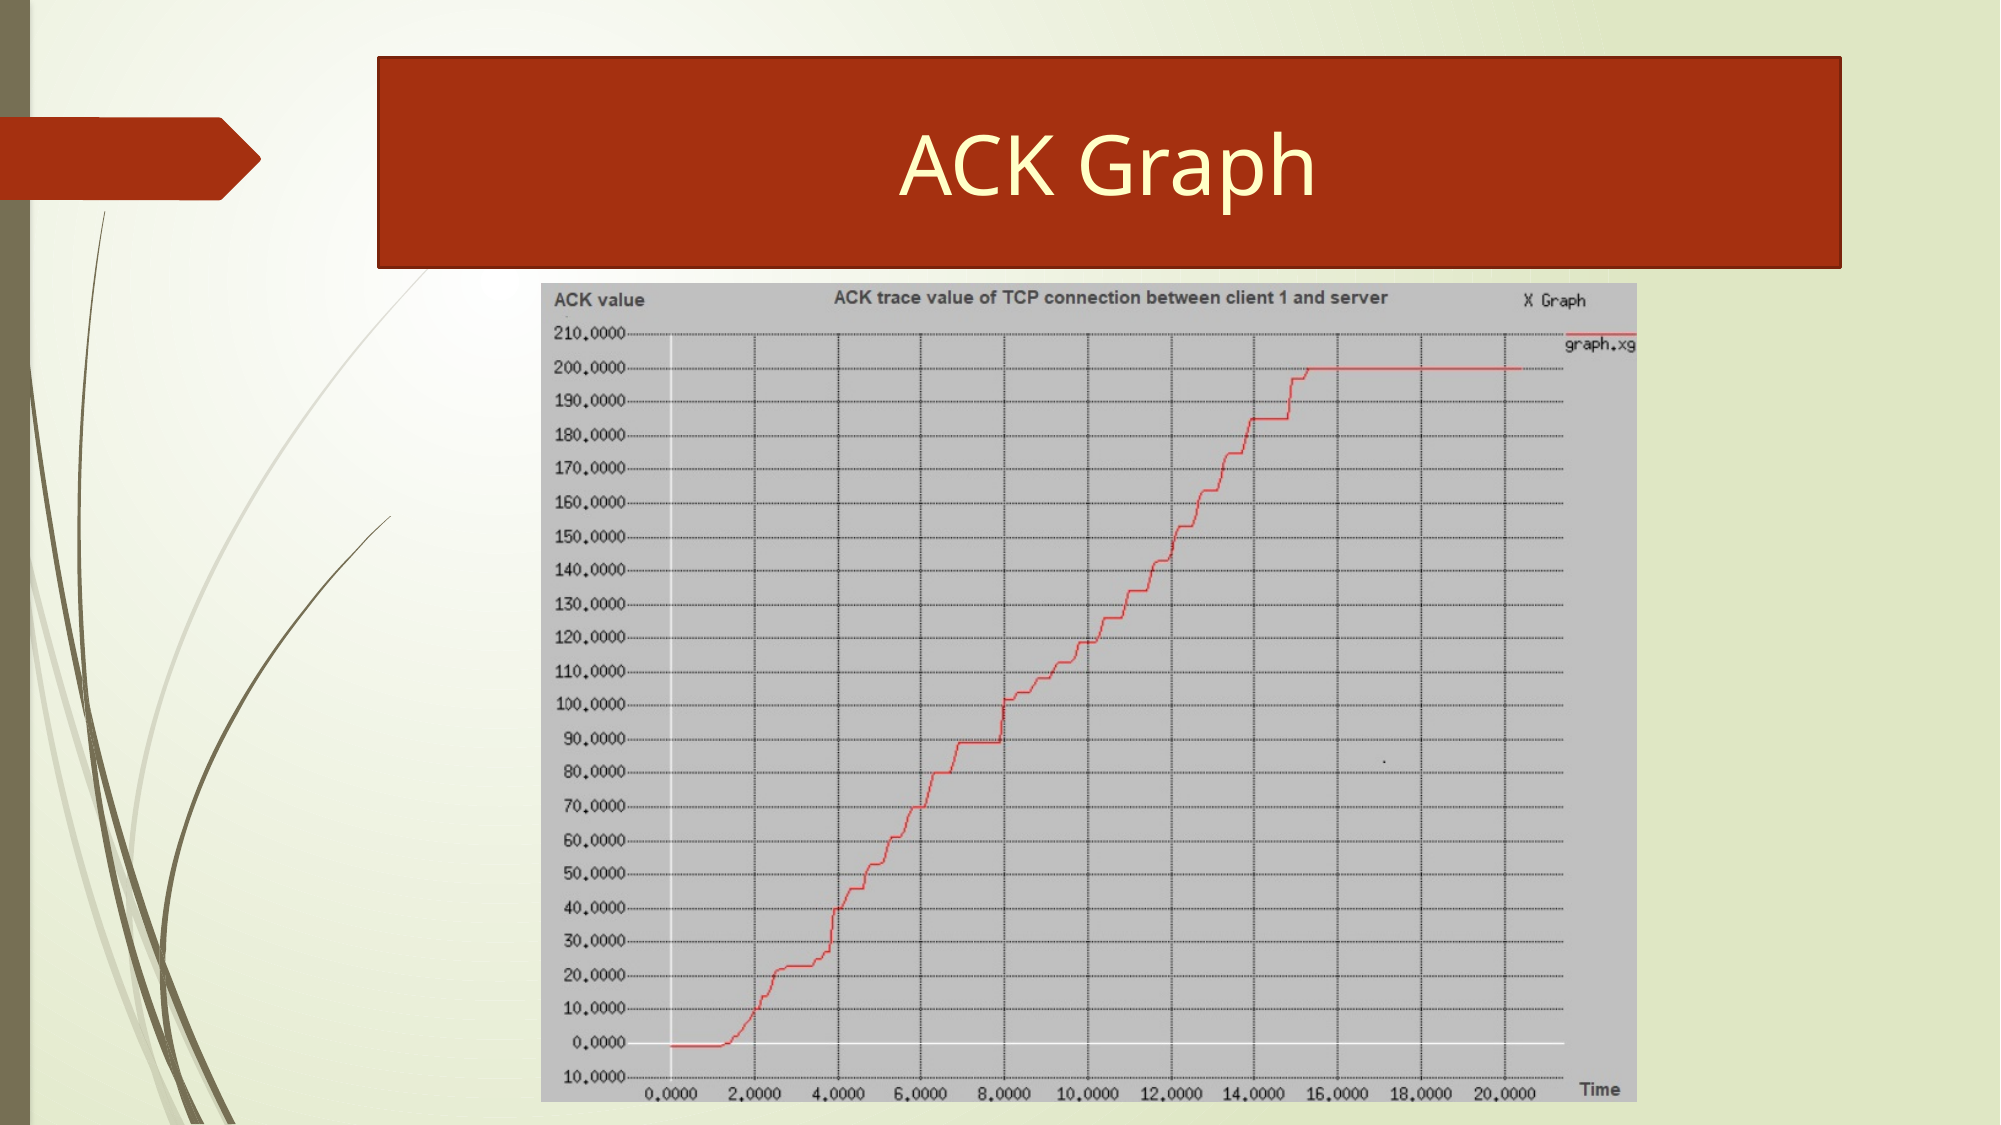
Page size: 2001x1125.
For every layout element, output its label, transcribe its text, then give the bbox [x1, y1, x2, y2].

title ACK Graph [377, 56, 1842, 269]
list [540, 283, 1637, 1102]
